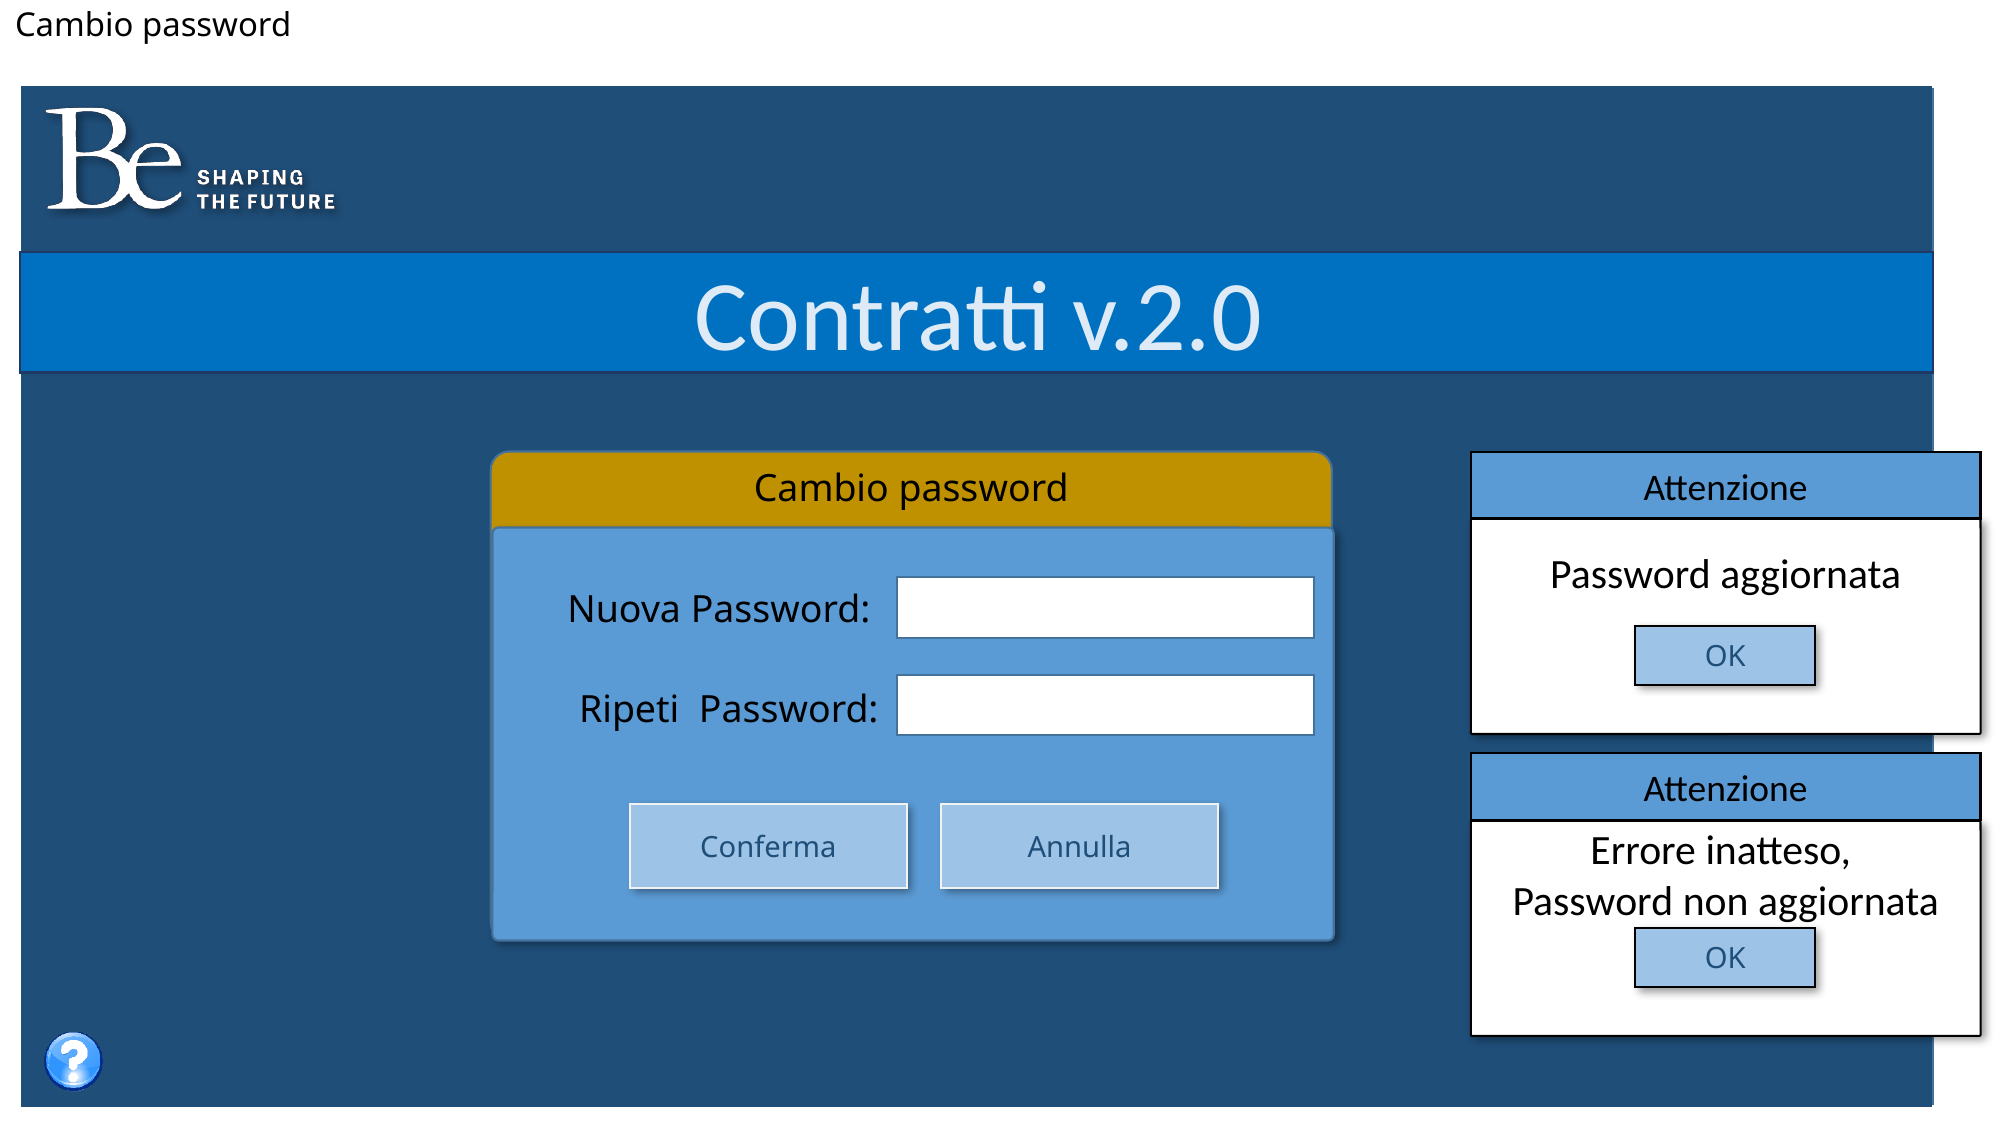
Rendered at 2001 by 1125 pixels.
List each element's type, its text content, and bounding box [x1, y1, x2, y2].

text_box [1470, 753, 1981, 1036]
title Cambio password [0, 0, 308, 53]
text_box [1930, 374, 1934, 451]
text_box [23, 374, 1930, 1105]
text_box [1930, 88, 1934, 251]
text_box Contratti v.2.0 [160, 243, 1796, 378]
text_box [23, 88, 1930, 251]
text_box [896, 674, 1315, 736]
text_box Cambio password [489, 450, 1333, 925]
text_box [19, 251, 160, 374]
picture [42, 104, 339, 216]
text_box [1796, 251, 1934, 374]
text_box Nuova Password: [552, 577, 896, 637]
text_box Annulla [940, 803, 1219, 889]
text_box Conferma [629, 803, 908, 889]
text_box Ripeti Password: [564, 677, 915, 738]
text_box [1930, 1046, 1934, 1105]
text_box [491, 526, 1335, 942]
text_box [896, 576, 1315, 639]
picture [42, 1030, 104, 1092]
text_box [1470, 451, 1981, 735]
